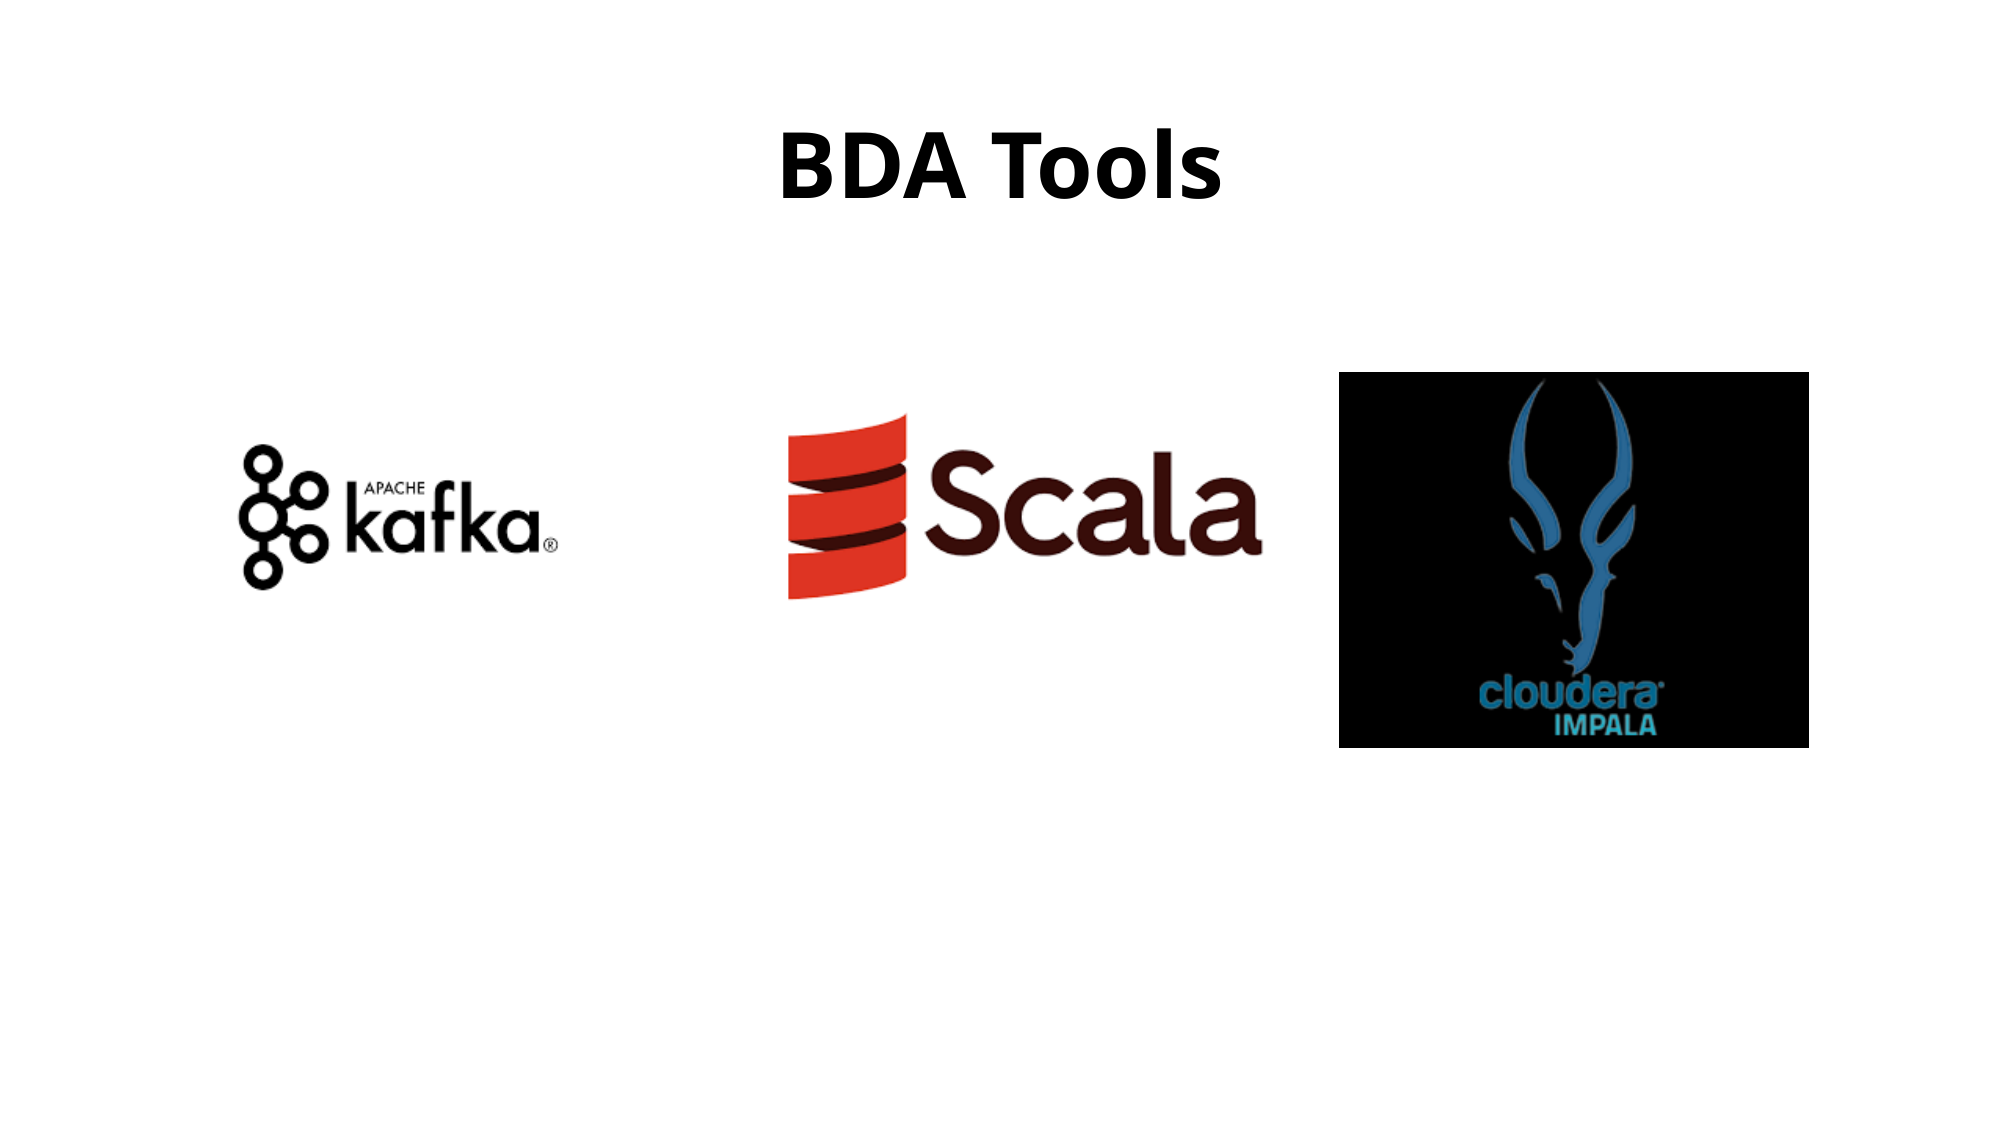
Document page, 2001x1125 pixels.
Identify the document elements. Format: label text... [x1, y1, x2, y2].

picture [219, 341, 572, 694]
picture [1339, 372, 1809, 748]
title BDA Tools [137, 59, 1863, 278]
picture [762, 398, 1282, 637]
